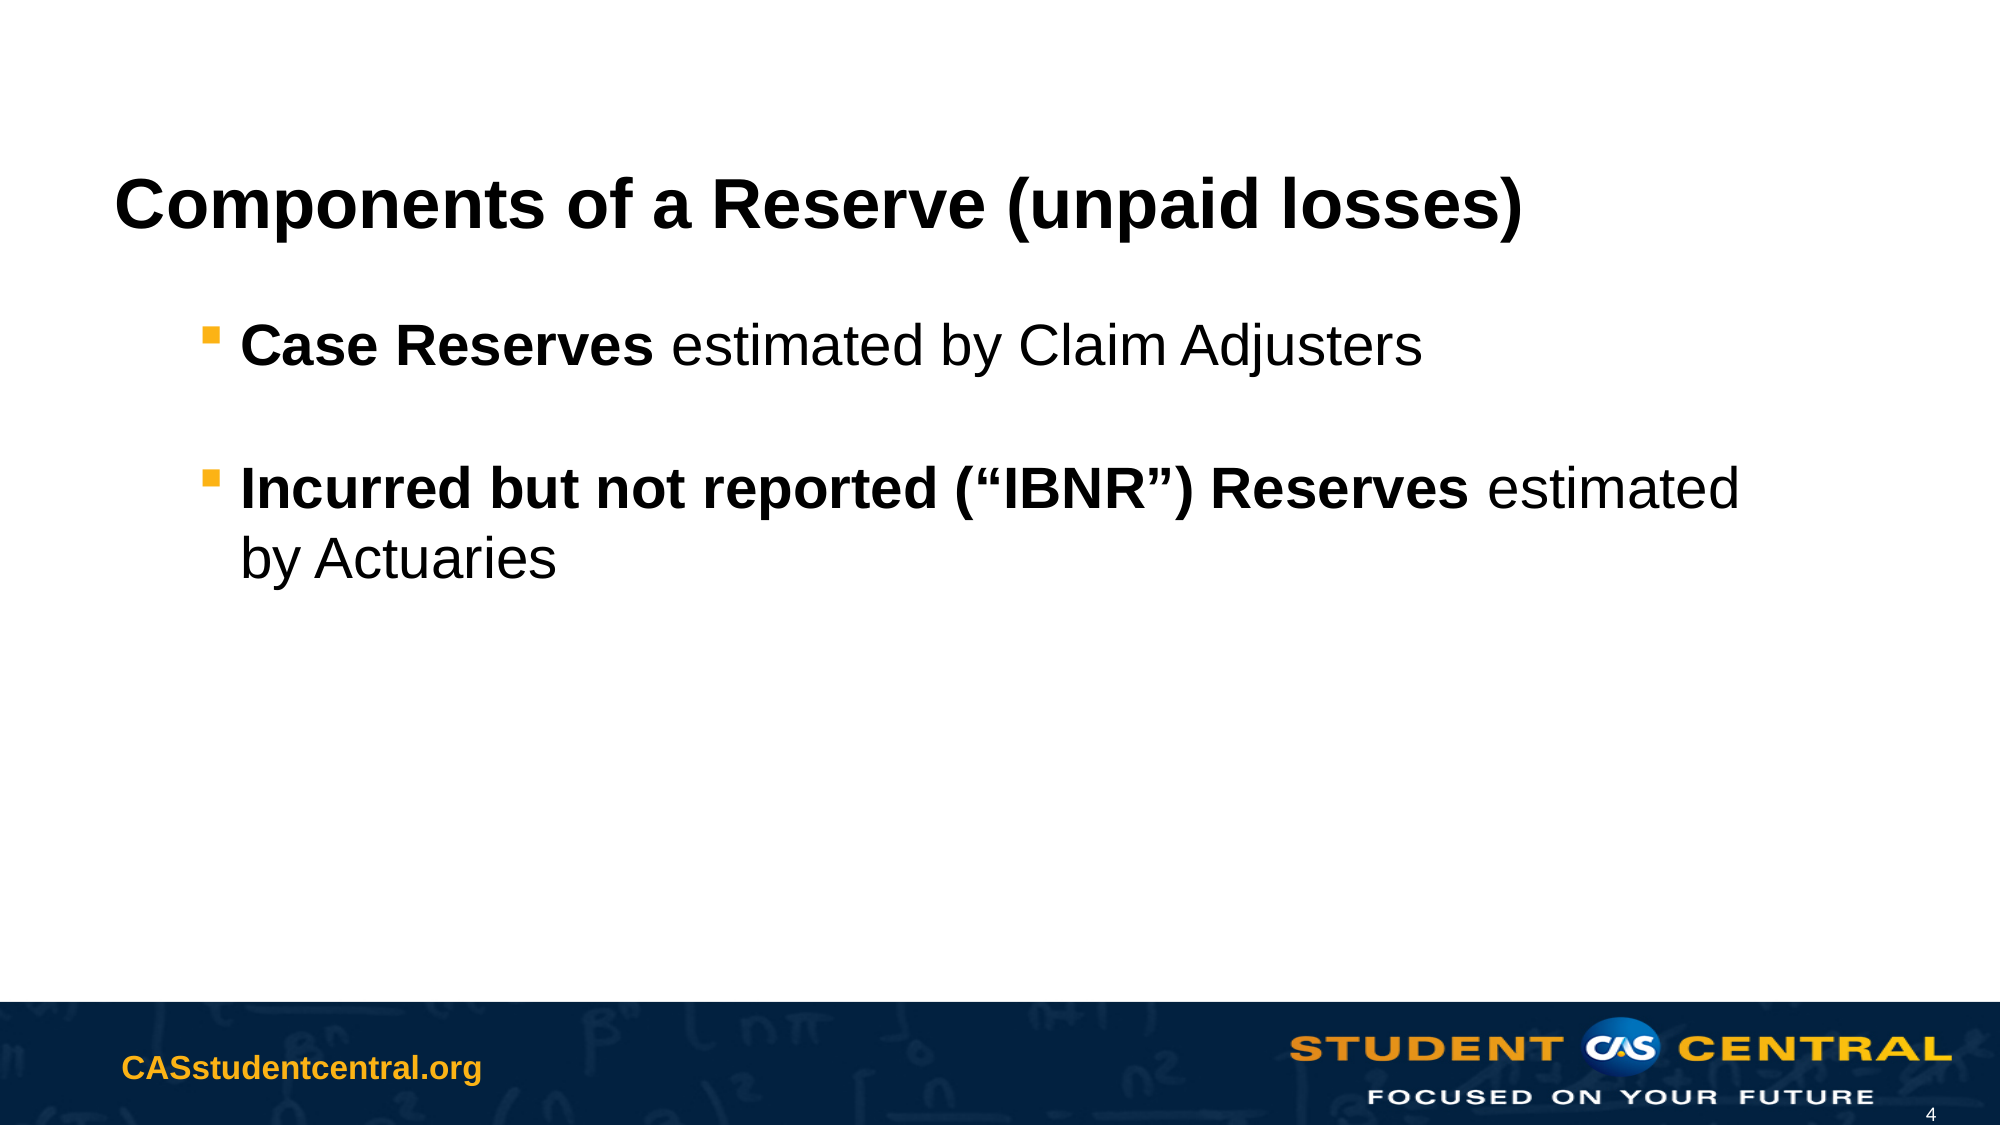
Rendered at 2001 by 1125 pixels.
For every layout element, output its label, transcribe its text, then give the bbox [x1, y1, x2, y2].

slide_number 4 [1875, 1093, 1987, 1125]
picture [0, 0, 2000, 1125]
list Case Reserves estimated by Claim Adjusters Incurred but not reported (“IBNR”) Reserves estimated by Actuaries [182, 299, 1824, 963]
title Components of a Reserve (unpaid losses) [99, 62, 1957, 250]
